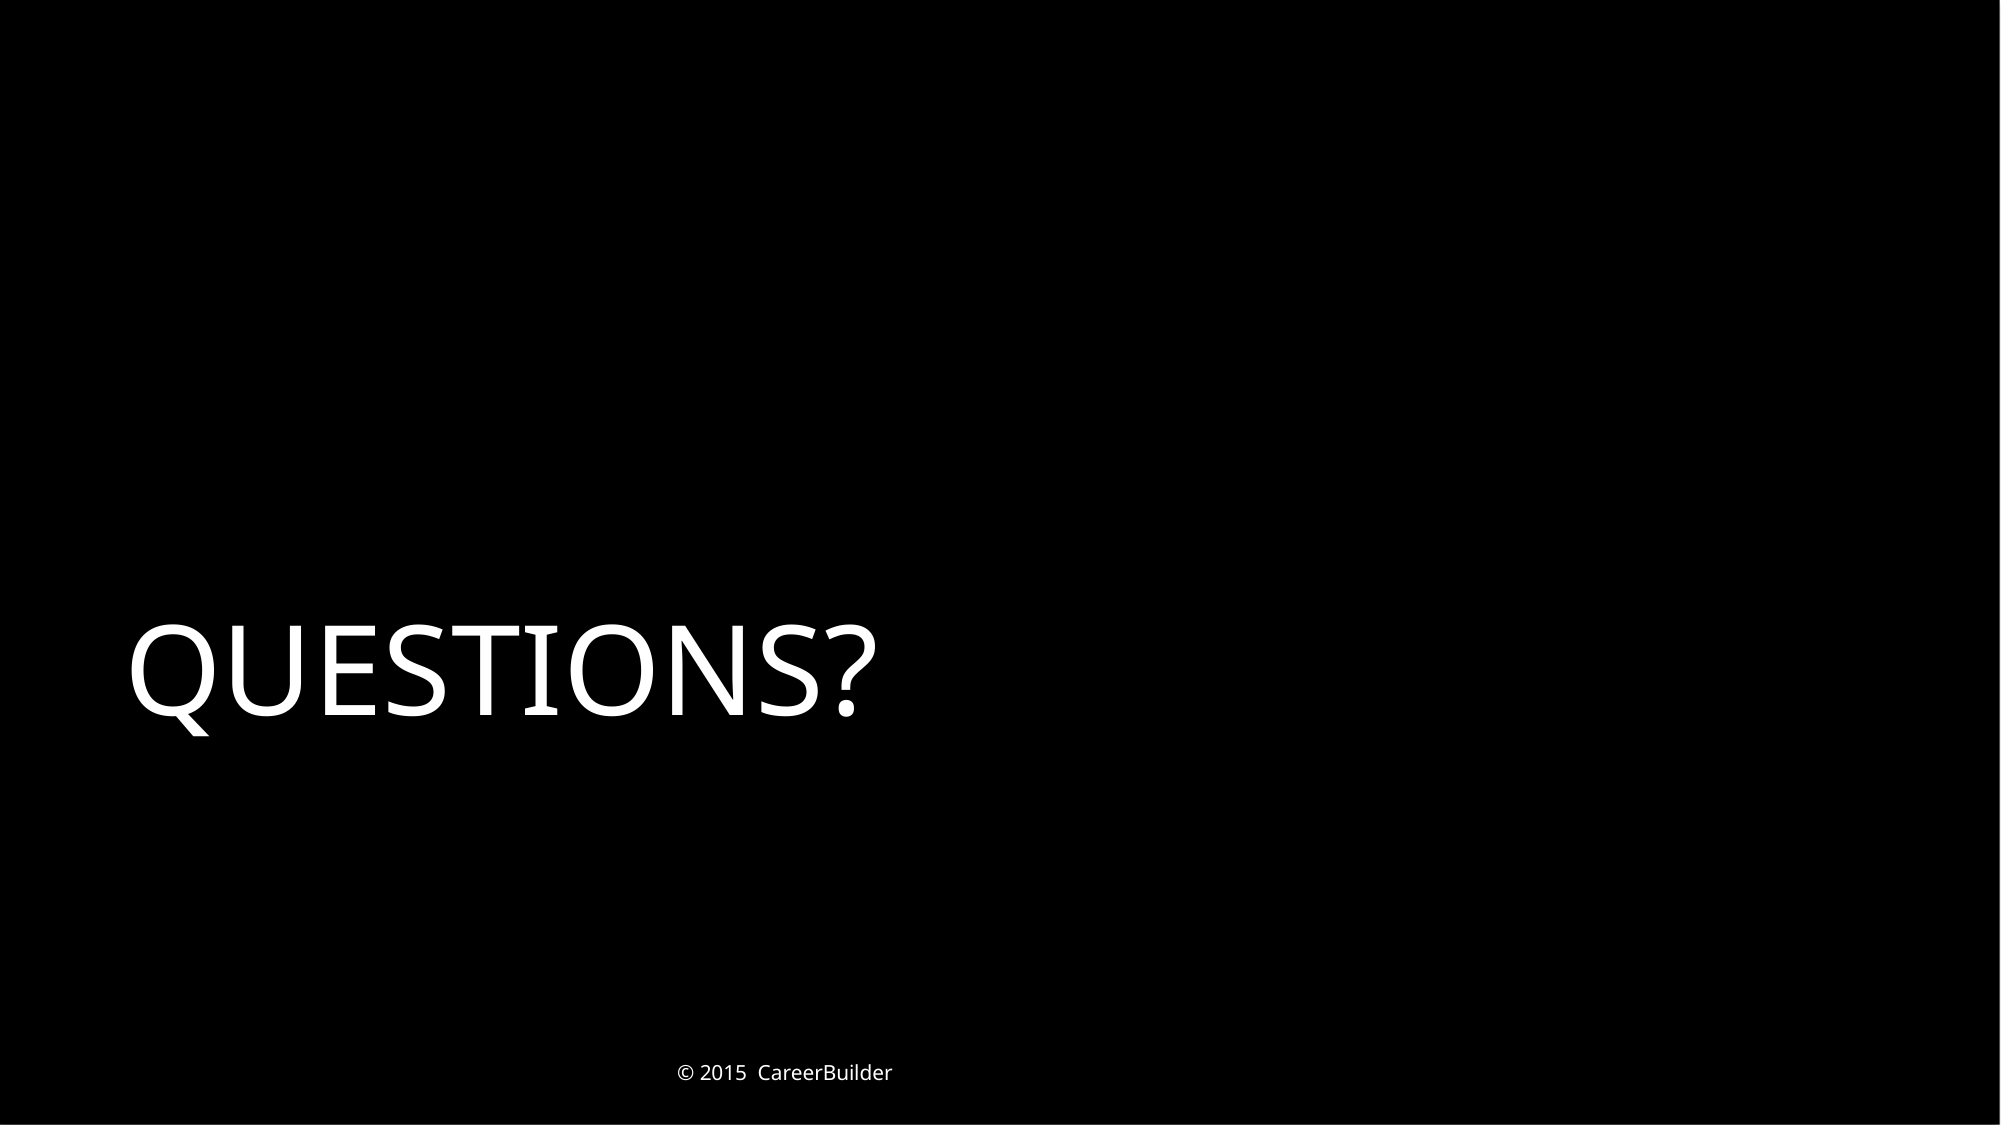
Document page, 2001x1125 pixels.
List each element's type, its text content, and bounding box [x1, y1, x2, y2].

text_box QUESTIONS? [109, 280, 1834, 748]
text_box © 2015 CareerBuilder [662, 1042, 1338, 1103]
